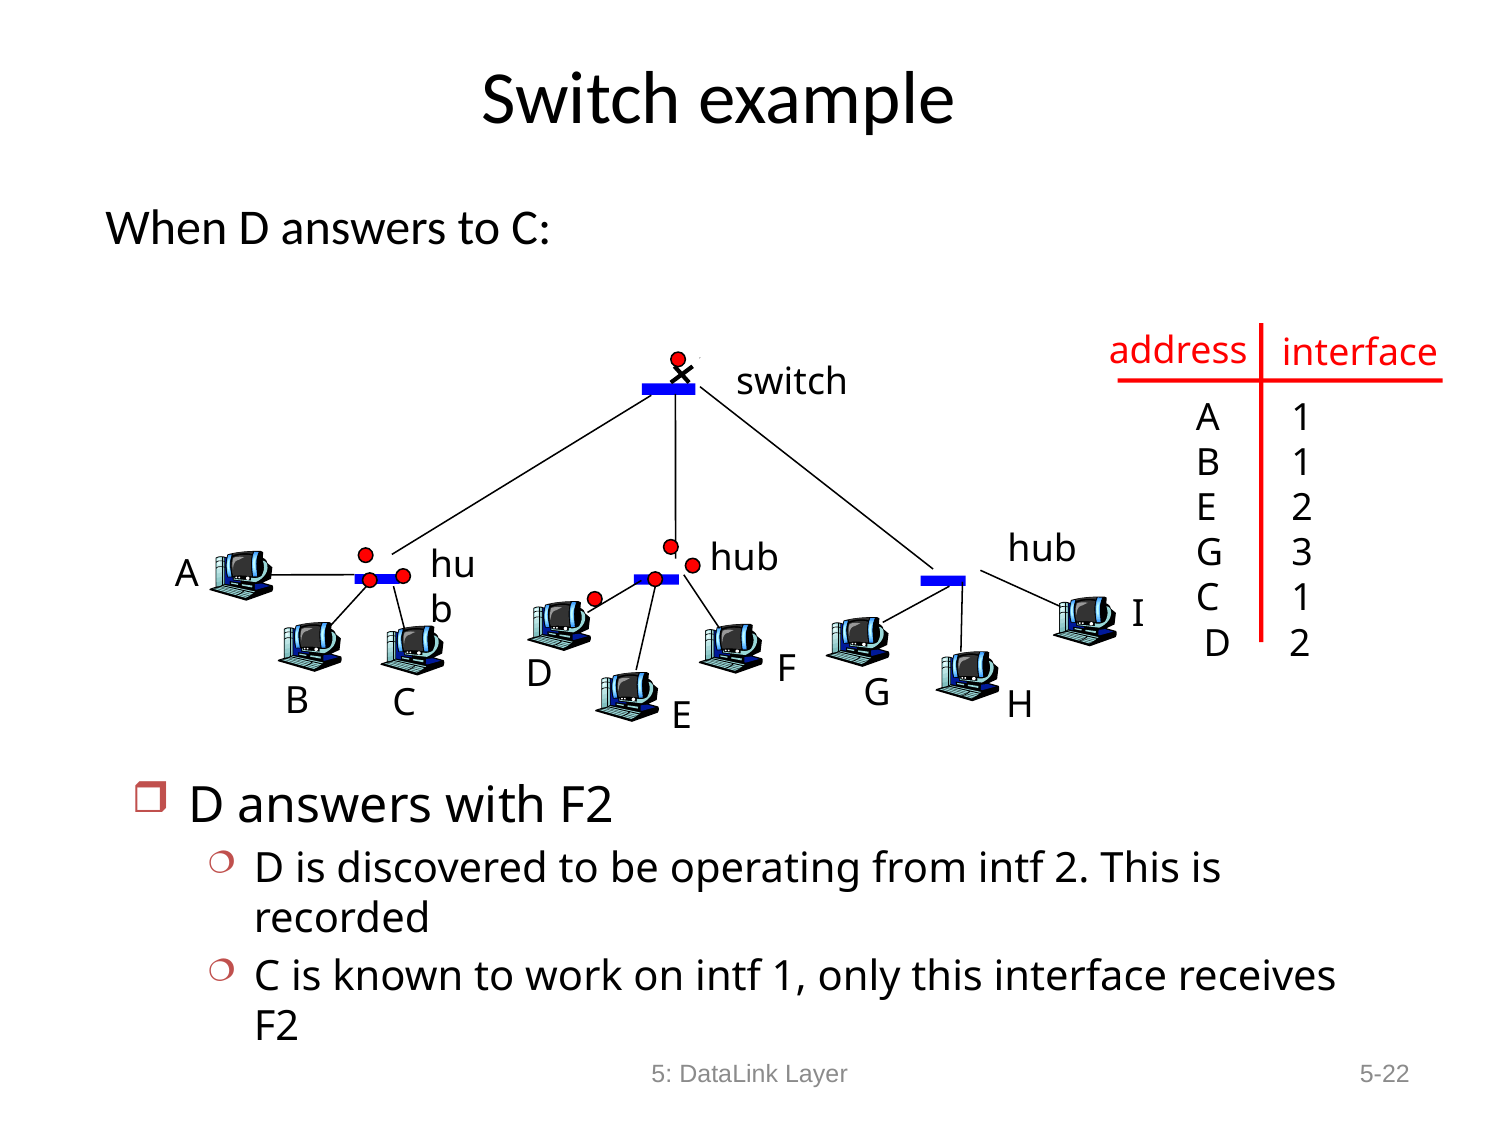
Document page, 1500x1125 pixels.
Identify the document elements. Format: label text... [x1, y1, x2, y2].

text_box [935, 650, 1001, 702]
text_box C [377, 682, 431, 731]
text_box A B E G C [1181, 385, 1238, 626]
text_box D [510, 641, 569, 702]
text_box address [1093, 318, 1263, 378]
text_box [587, 591, 603, 606]
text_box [209, 550, 275, 601]
text_box A [160, 541, 214, 602]
footer 5: DataLink Layer [512, 1068, 988, 1103]
text_box hub [694, 525, 794, 585]
text_box [358, 547, 373, 563]
slide_number 5-22 [1074, 1042, 1425, 1103]
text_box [641, 357, 700, 396]
title Switch example [81, 0, 1357, 188]
text_box [663, 539, 679, 555]
text_box [354, 574, 364, 584]
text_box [698, 623, 764, 674]
text_box [633, 574, 650, 585]
text_box [661, 574, 679, 585]
text_box G [848, 660, 906, 721]
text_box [825, 616, 891, 668]
text_box I [1117, 581, 1160, 642]
text_box D answers with F2 D is discovered to be operating from intf 2. This is recorded C is known to work on intf 1, only this interface receives F2 [117, 765, 1393, 1068]
text_box E [656, 683, 707, 744]
text_box F [761, 636, 812, 697]
text_box hub [992, 516, 1092, 577]
text_box D 2 [1197, 616, 1317, 667]
list When D answers to C: [90, 186, 1366, 950]
text_box [375, 574, 400, 584]
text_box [526, 600, 593, 652]
text_box [395, 568, 411, 584]
text_box hub [415, 532, 511, 637]
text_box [380, 625, 446, 676]
text_box [685, 558, 700, 573]
text_box [362, 572, 378, 588]
text_box [671, 352, 685, 356]
text_box interface [1267, 320, 1454, 380]
text_box [647, 571, 663, 587]
text_box H [991, 672, 1049, 733]
text_box 1 1 2 3 1 [1276, 385, 1328, 626]
text_box switch [721, 349, 864, 410]
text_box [1052, 595, 1118, 647]
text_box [277, 621, 343, 673]
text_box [594, 671, 661, 723]
text_box [920, 575, 966, 586]
text_box B [270, 668, 324, 729]
